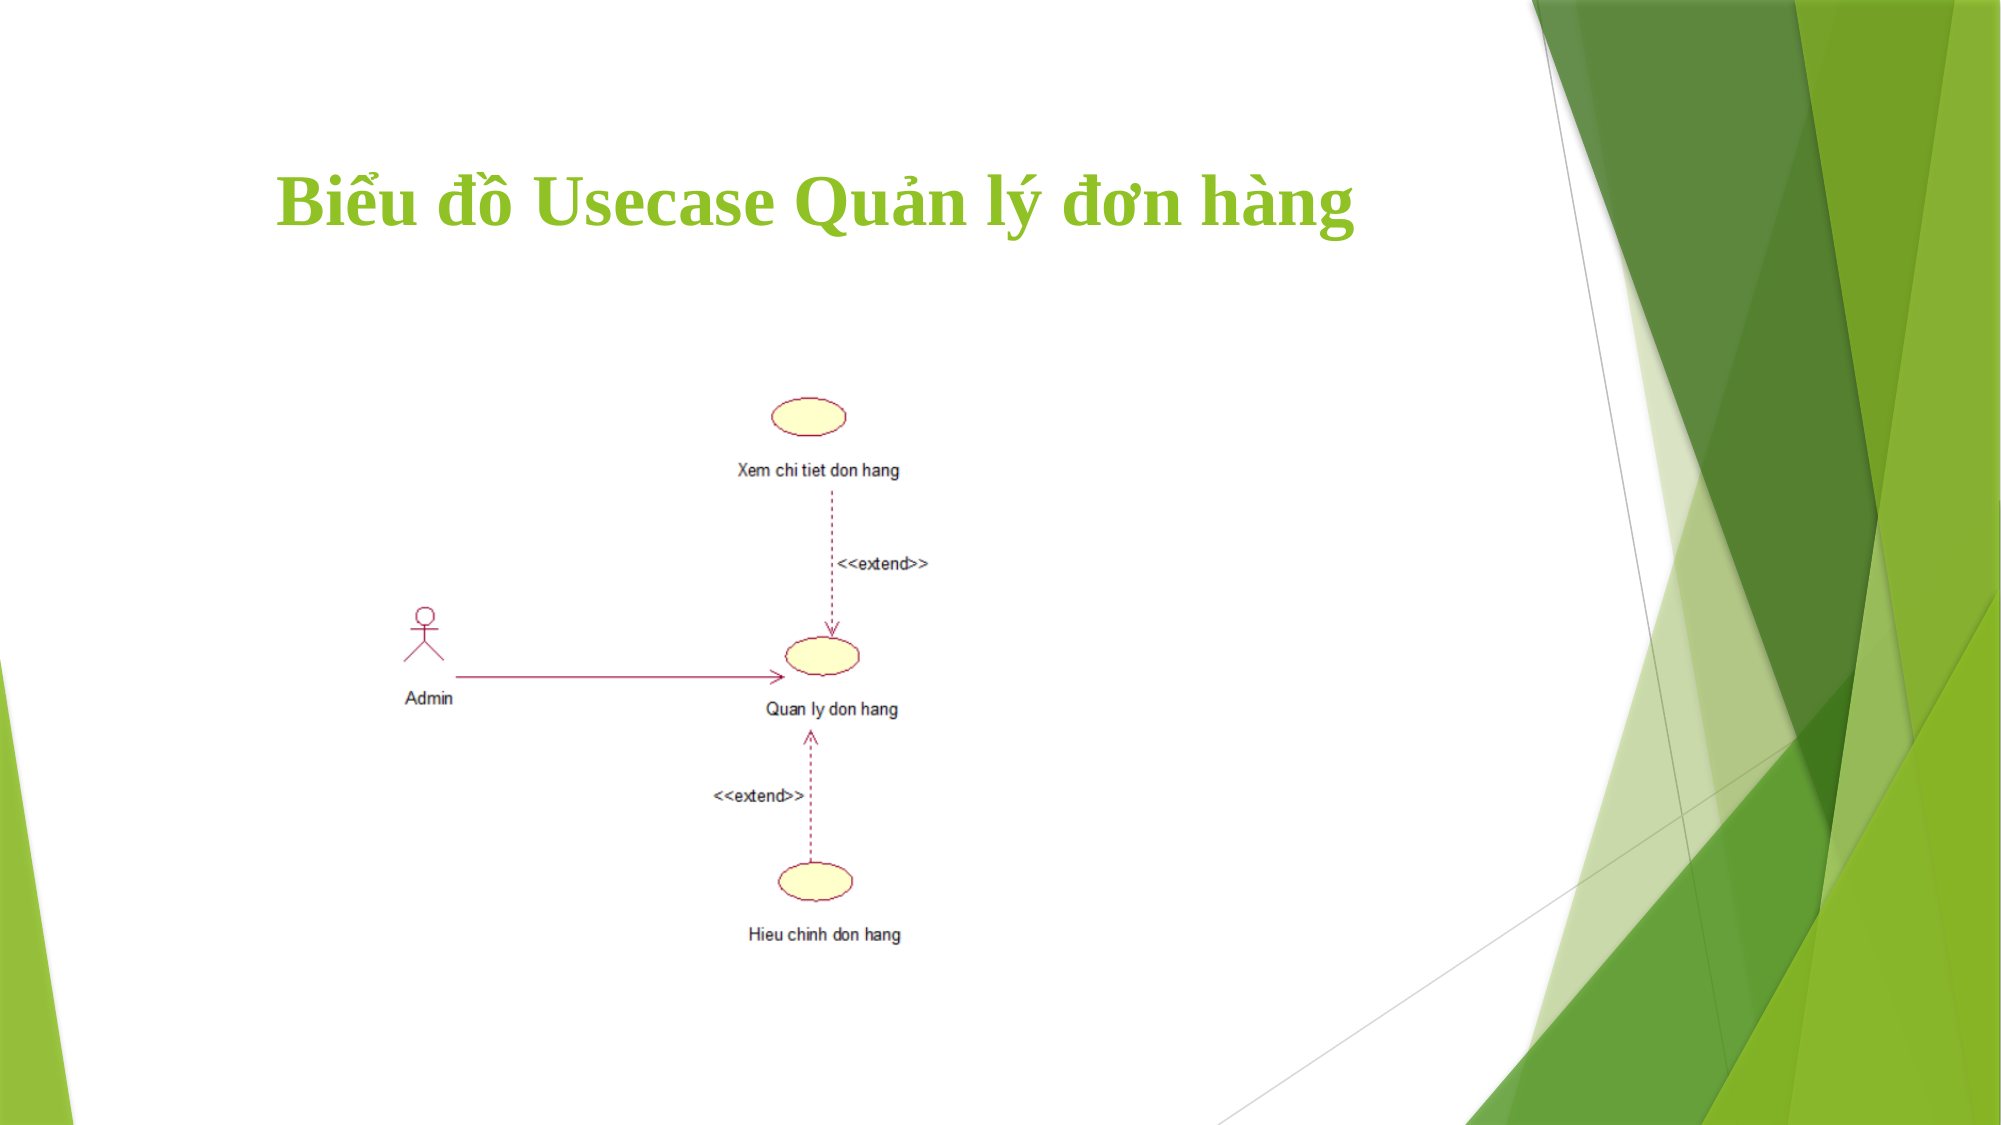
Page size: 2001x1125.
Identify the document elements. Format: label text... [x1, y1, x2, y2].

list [280, 353, 1353, 992]
title Biểu đồ Usecase Quản lý đơn hàng [111, 99, 1522, 317]
